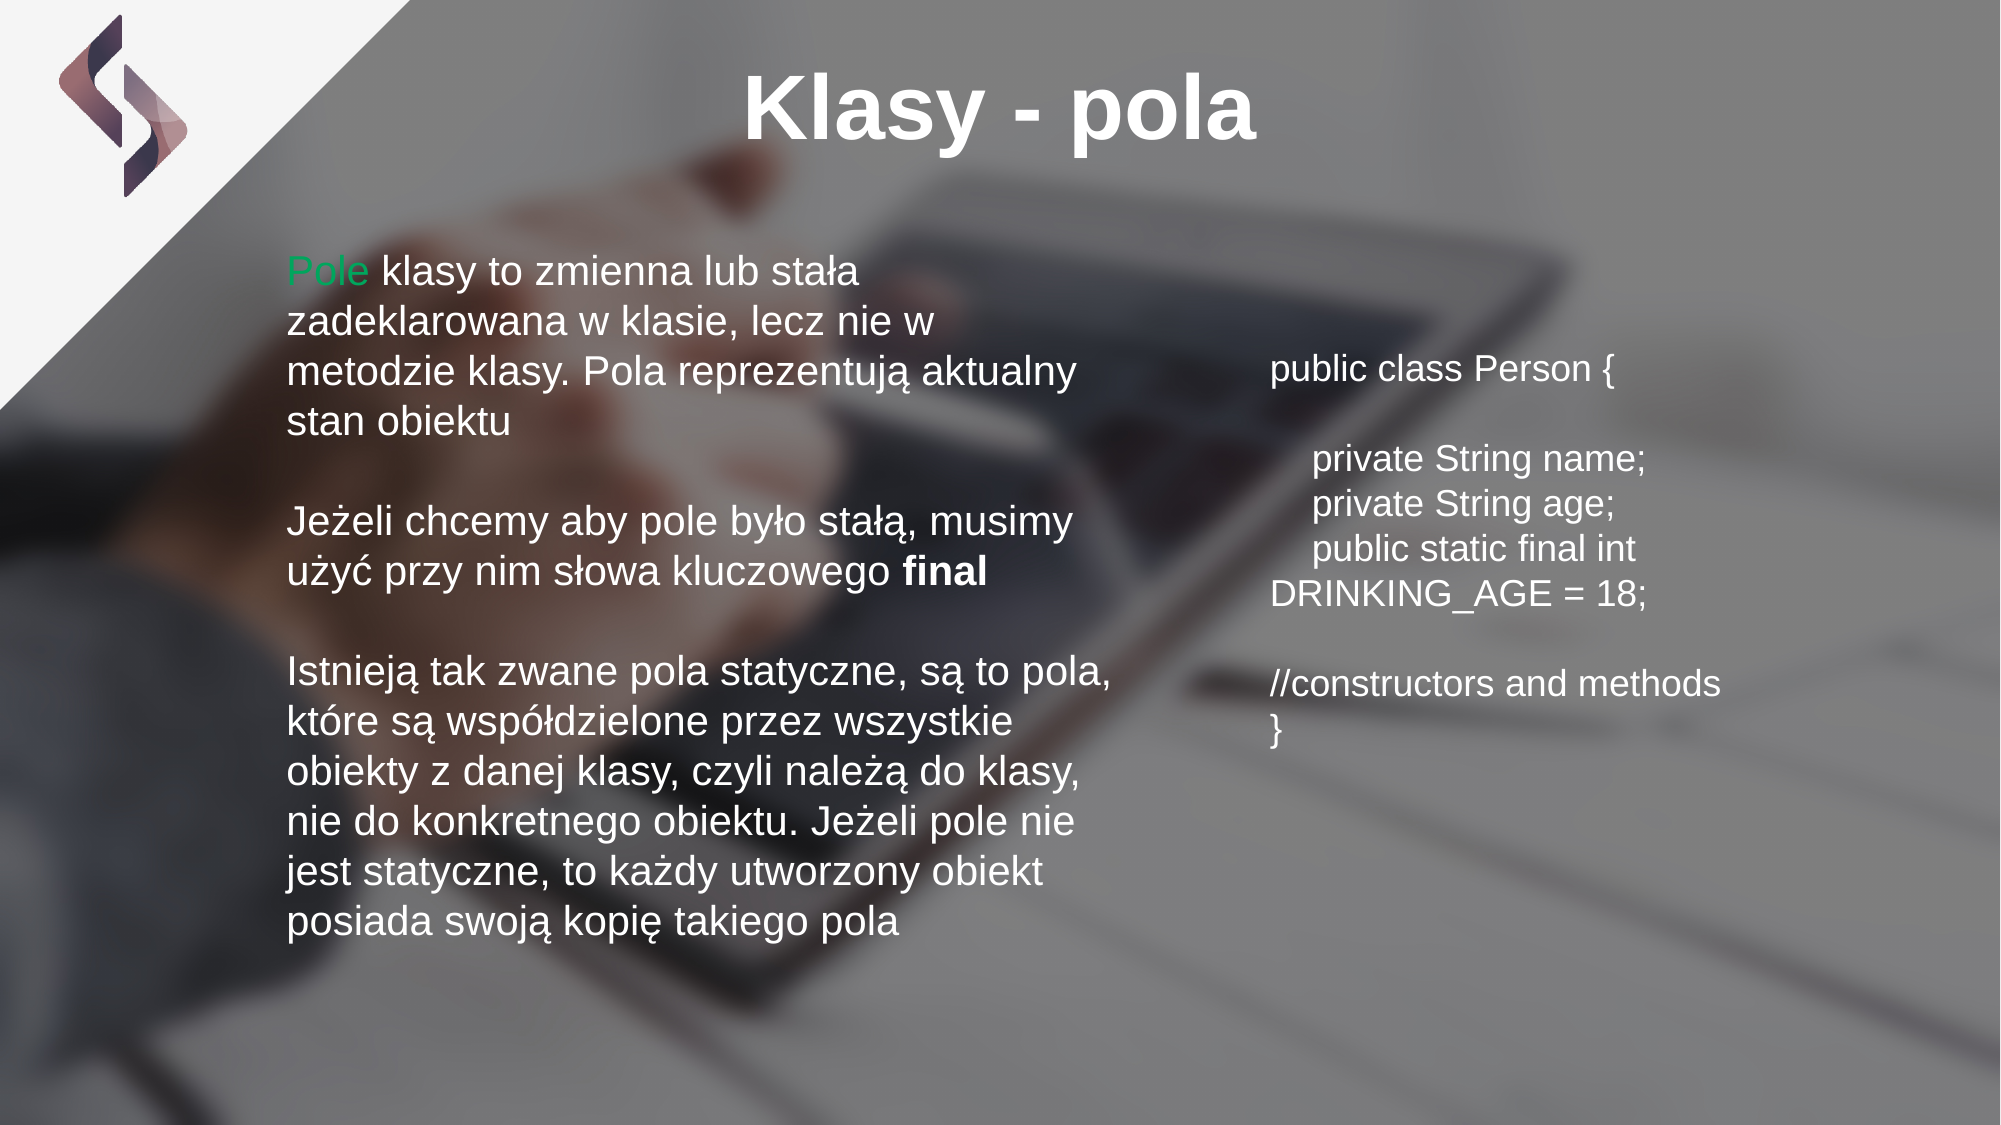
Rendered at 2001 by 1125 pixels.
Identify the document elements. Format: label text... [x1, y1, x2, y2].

text_box Pole klasy to zmienna lub stała zadeklarowana w klasie, lecz nie w metodzie klasy. Pola reprezentują aktualny stan obiektu Jeżeli chcemy aby pole było stałą, musimy użyć przy nim słowa kluczowego final Istnieją tak zwane pola statyczne, są to pola, które są współdzielone przez wszystkie obiekty z danej klasy, czyli należą do klasy, nie do konkretnego obiektu. Jeżeli pole nie jest statyczne, to każdy utworzony obiekt posiada swoją kopię takiego pola [271, 236, 1129, 951]
text_box Klasy - pola [256, 0, 1744, 207]
text_box public class Person { private String name; private String age; public static final int DRINKING_AGE = 18; //constructors and methods } [1255, 336, 1802, 756]
picture [0, 0, 2001, 1125]
